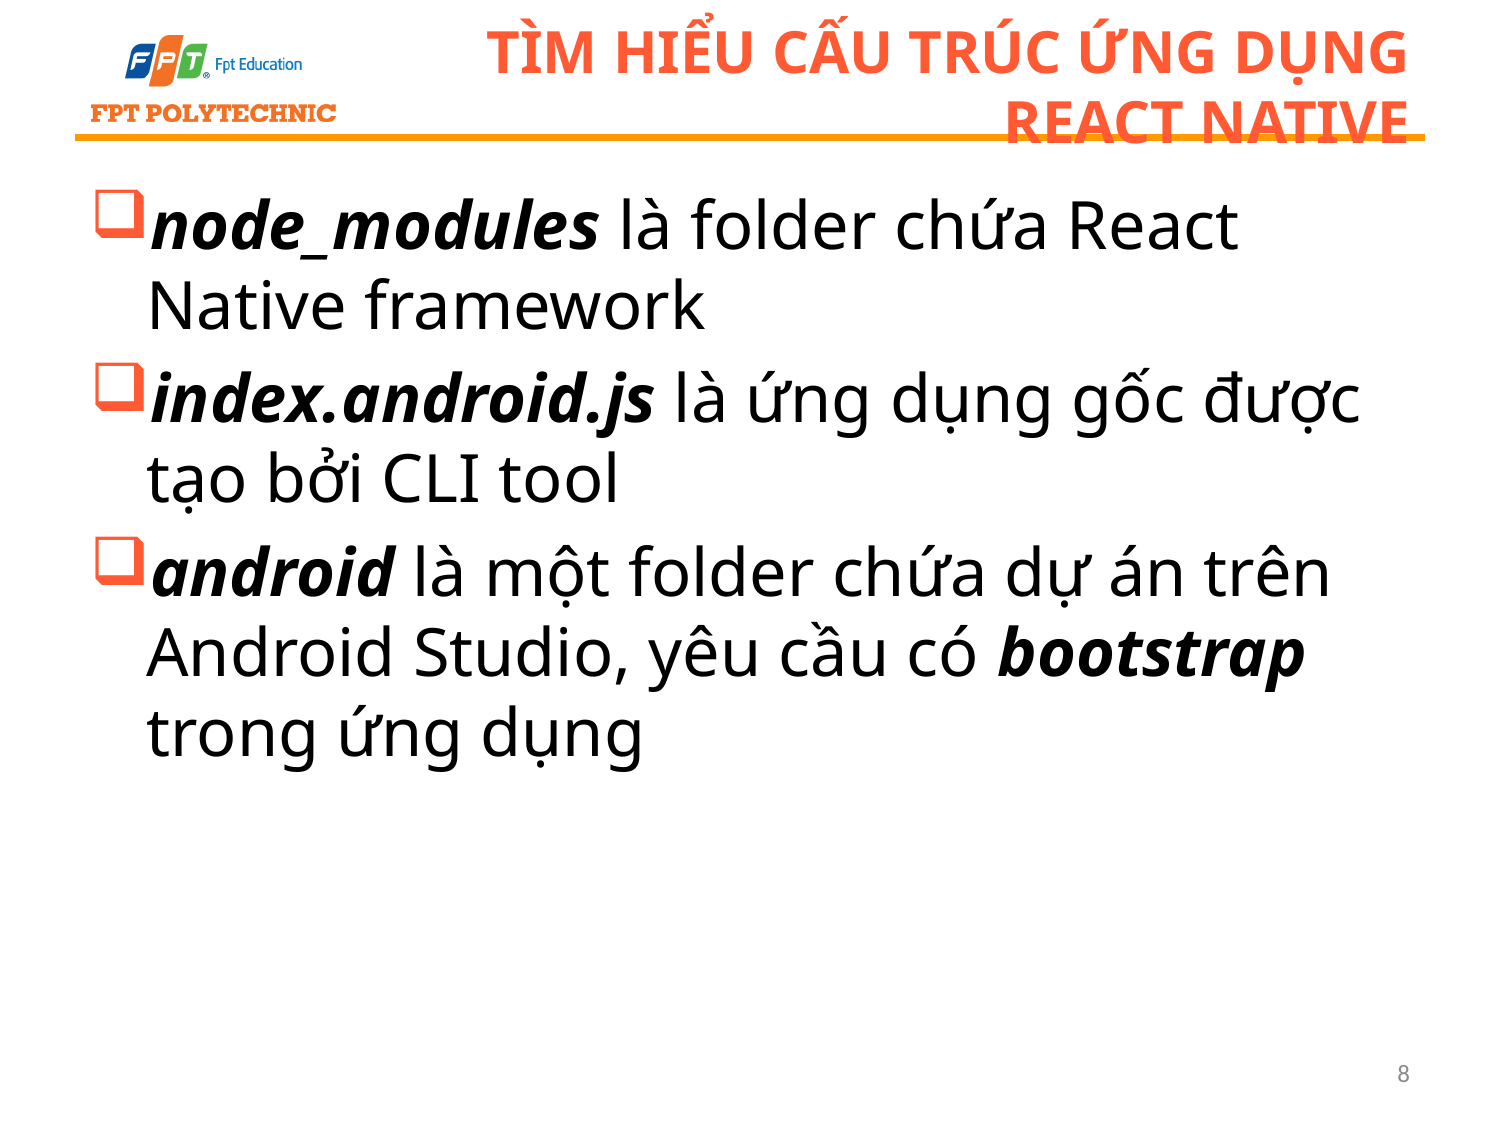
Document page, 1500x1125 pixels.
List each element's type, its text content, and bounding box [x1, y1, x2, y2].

picture [91, 35, 338, 122]
slide_number 8 [1074, 1042, 1425, 1103]
title Tìm hiểu cấu trúc ứng dụng React Native [337, 45, 1425, 125]
list node_modules là folder chứa React Native framework index.android.js là ứng dụng gốc được tạo bởi CLI tool android là một folder chứa dự án trên Android Studio, yêu cầu có bootstrap trong ứng dụng [75, 174, 1425, 1038]
